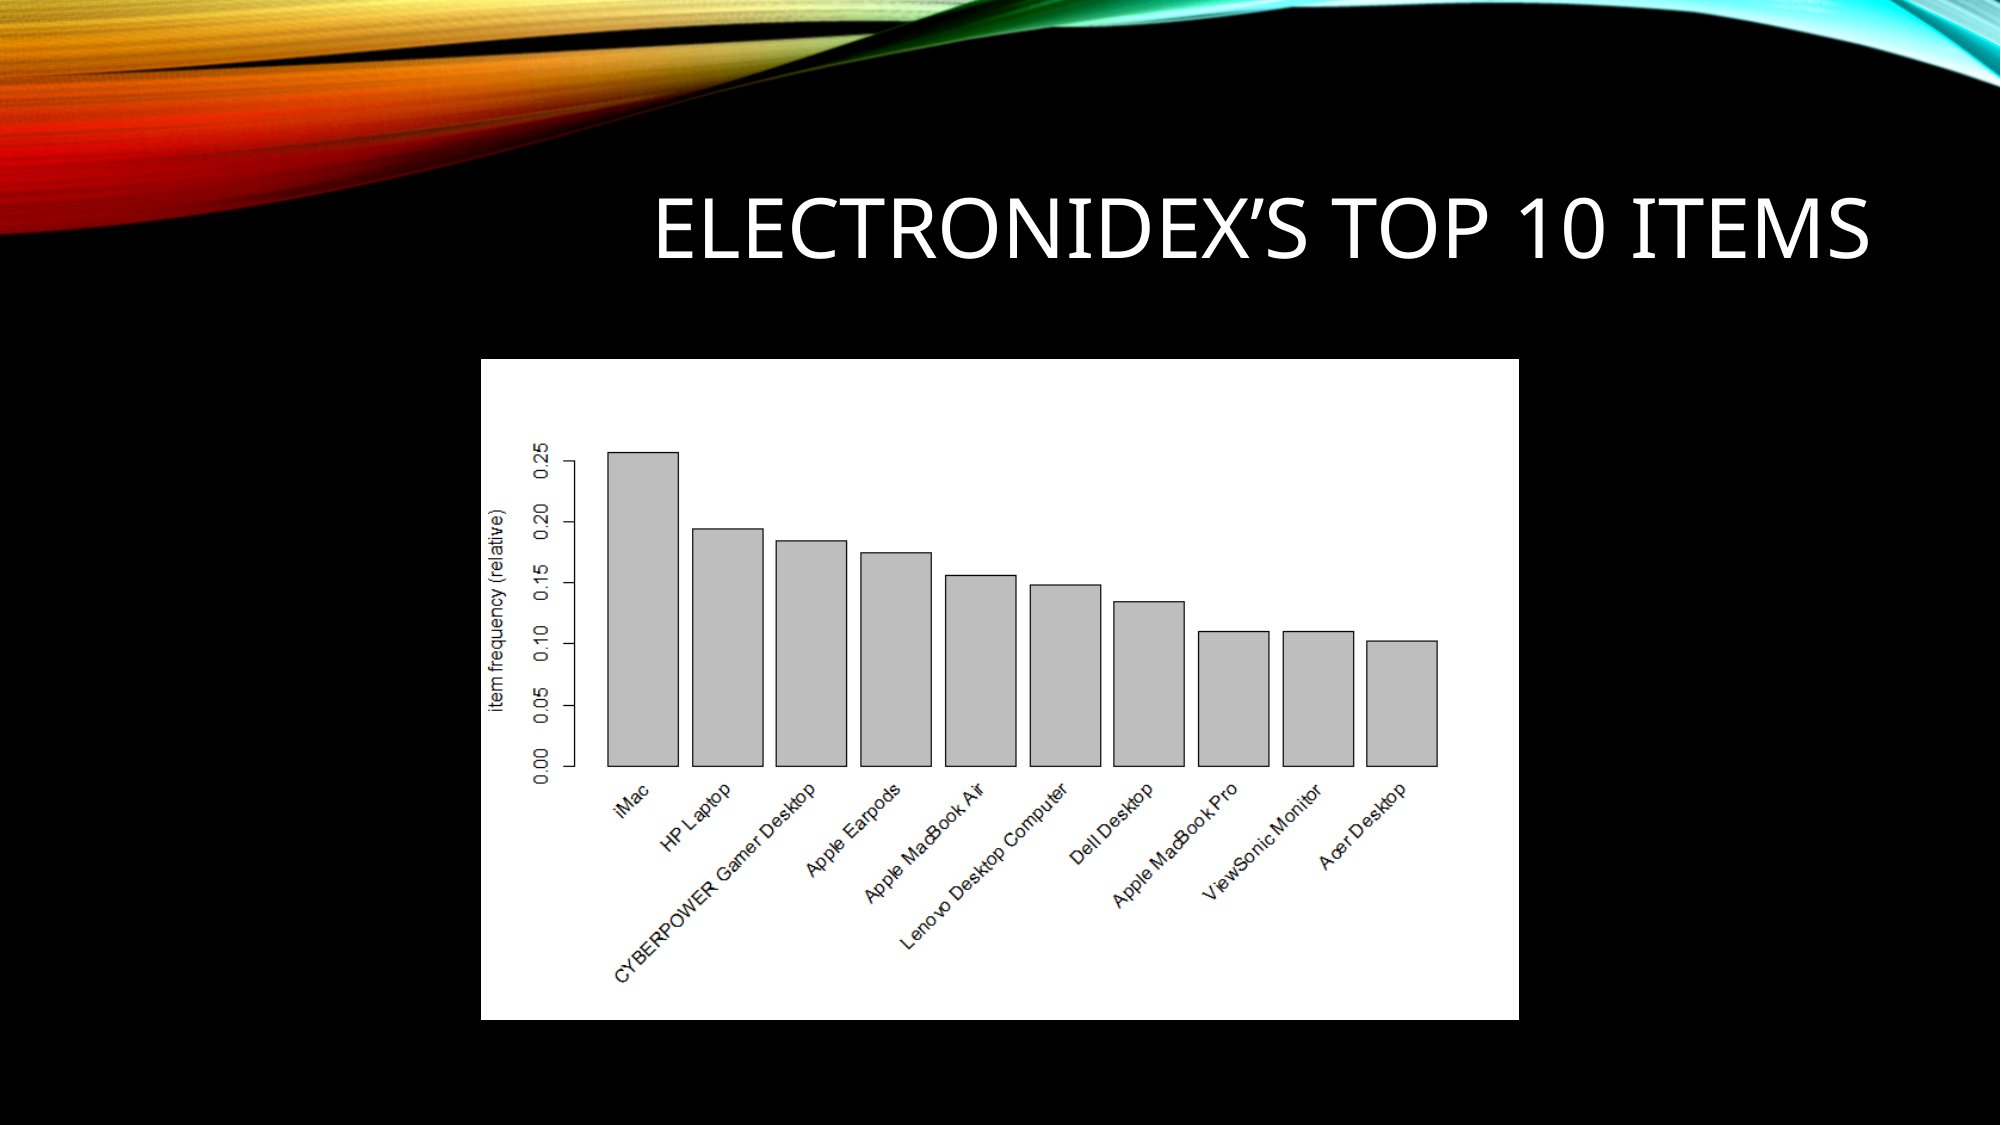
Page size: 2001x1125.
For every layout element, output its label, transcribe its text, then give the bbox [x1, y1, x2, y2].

picture [481, 359, 1519, 1021]
picture [0, 0, 2000, 237]
text_box Electronidex’s Top 10 Items [474, 125, 1888, 338]
